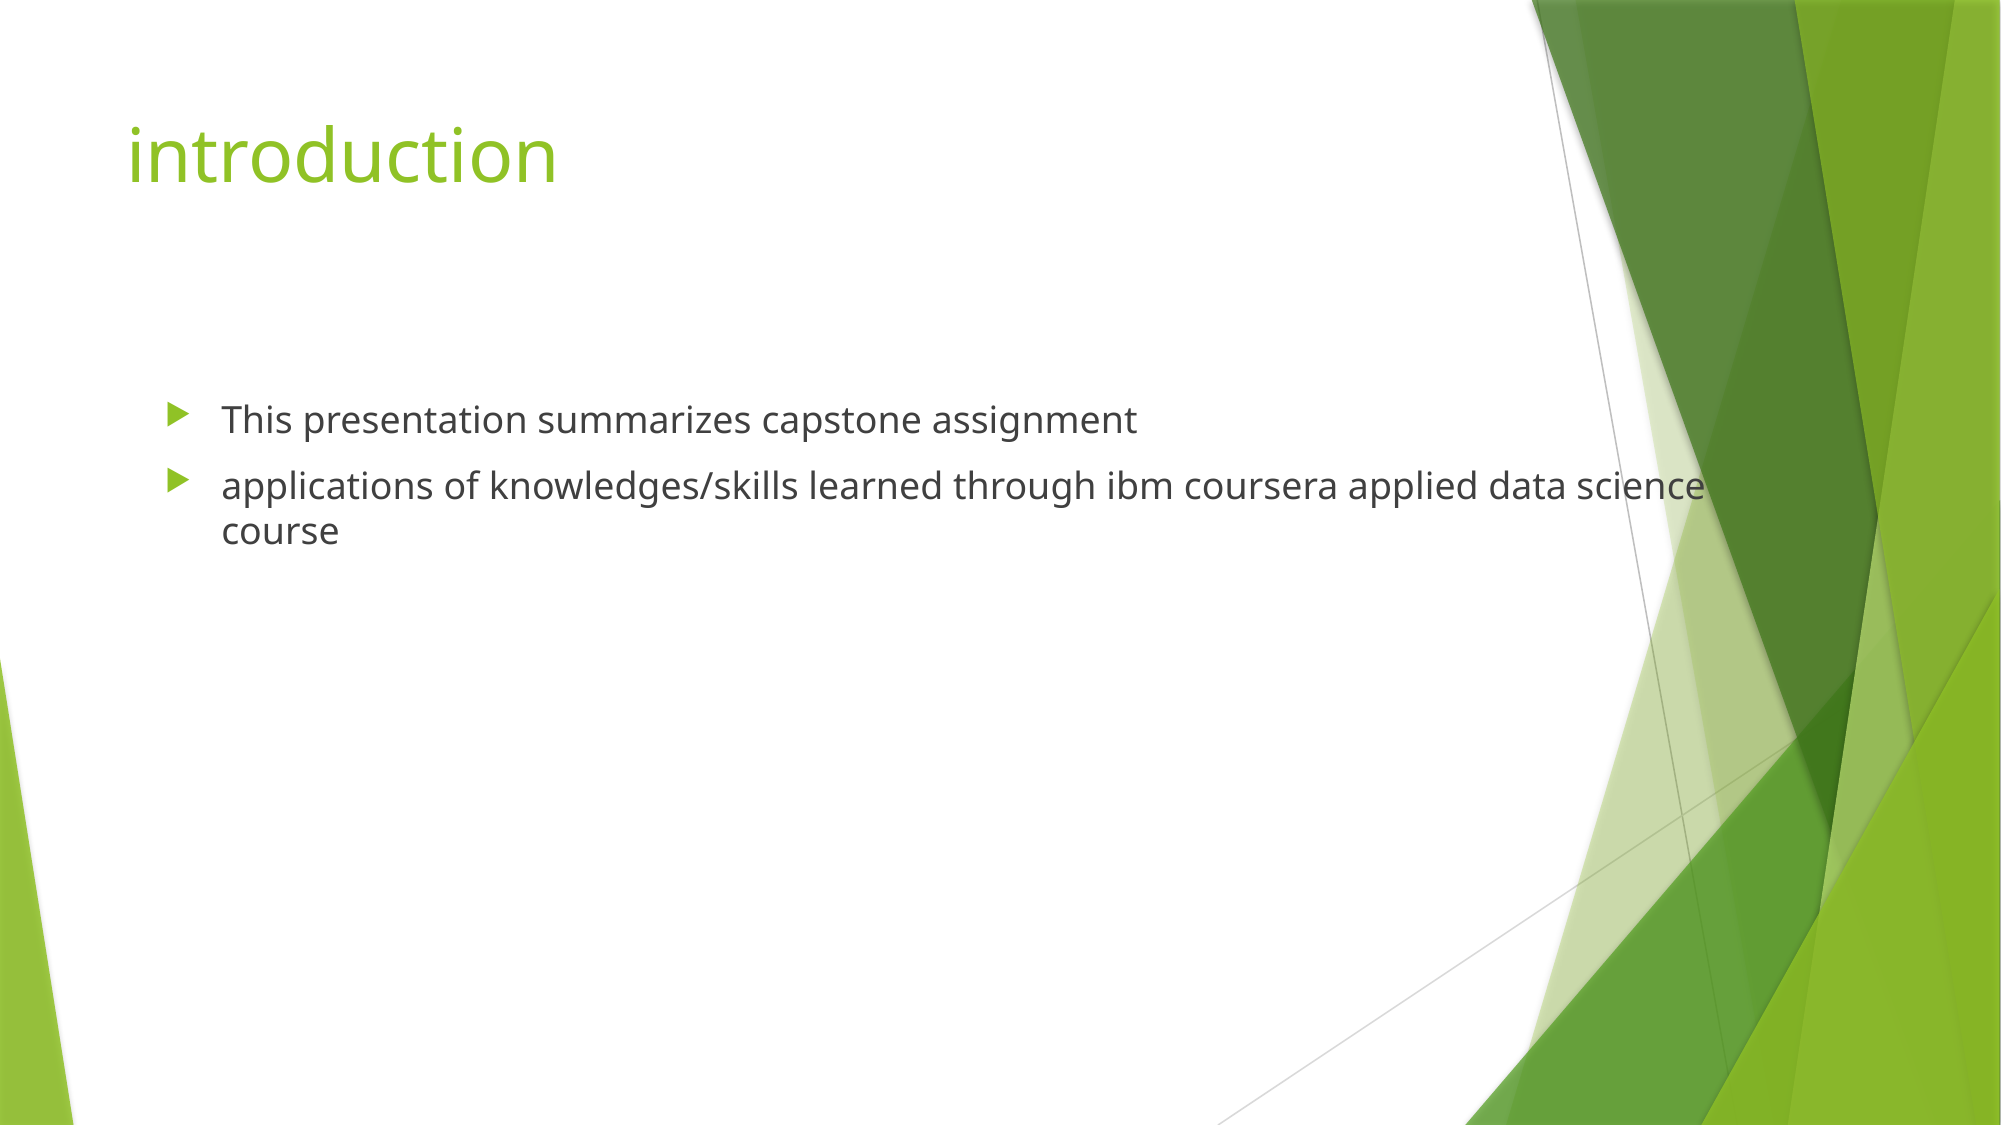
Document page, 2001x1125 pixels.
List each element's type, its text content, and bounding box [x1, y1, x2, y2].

list This presentation summarizes capstone assignment applications of knowledges/skills learned through ibm coursera applied data science course [149, 388, 1850, 950]
title introduction [111, 99, 1522, 317]
